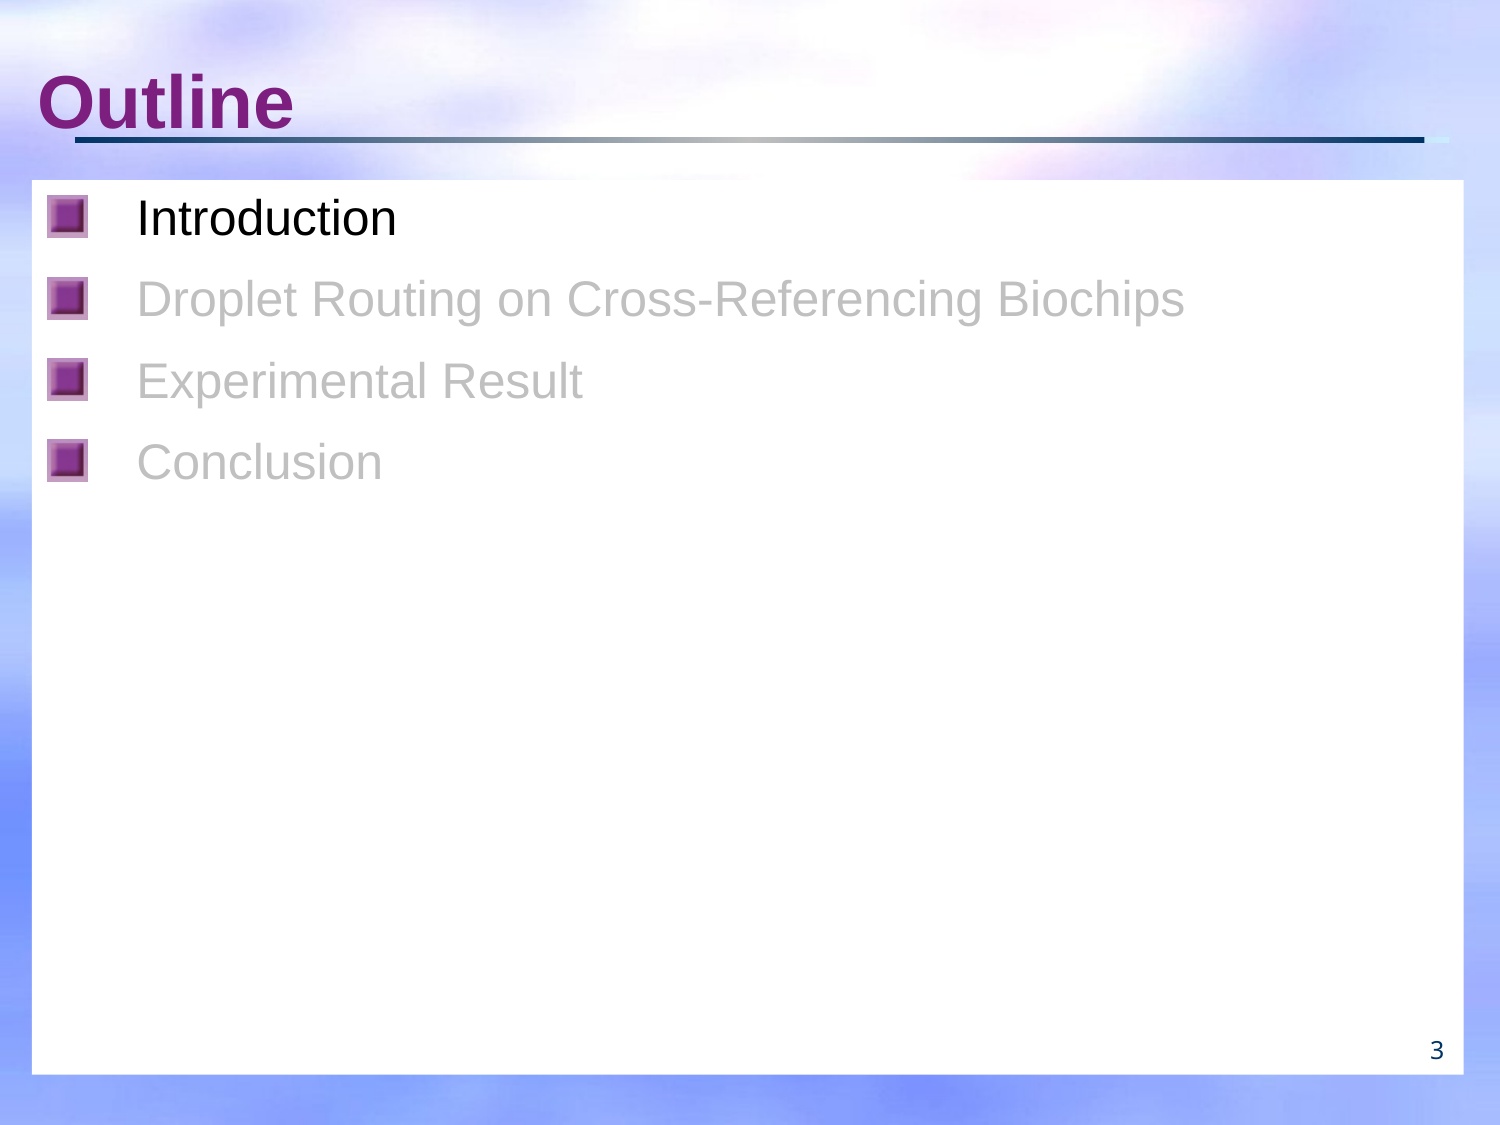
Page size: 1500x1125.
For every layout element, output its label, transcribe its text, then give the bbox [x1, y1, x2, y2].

list Introduction Droplet Routing on Cross-Referencing Biochips Experimental Result Conclusion [32, 182, 1433, 1016]
title Outline [37, 40, 1449, 170]
picture [0, 0, 1500, 1125]
slide_number 3 [1146, 1001, 1460, 1077]
